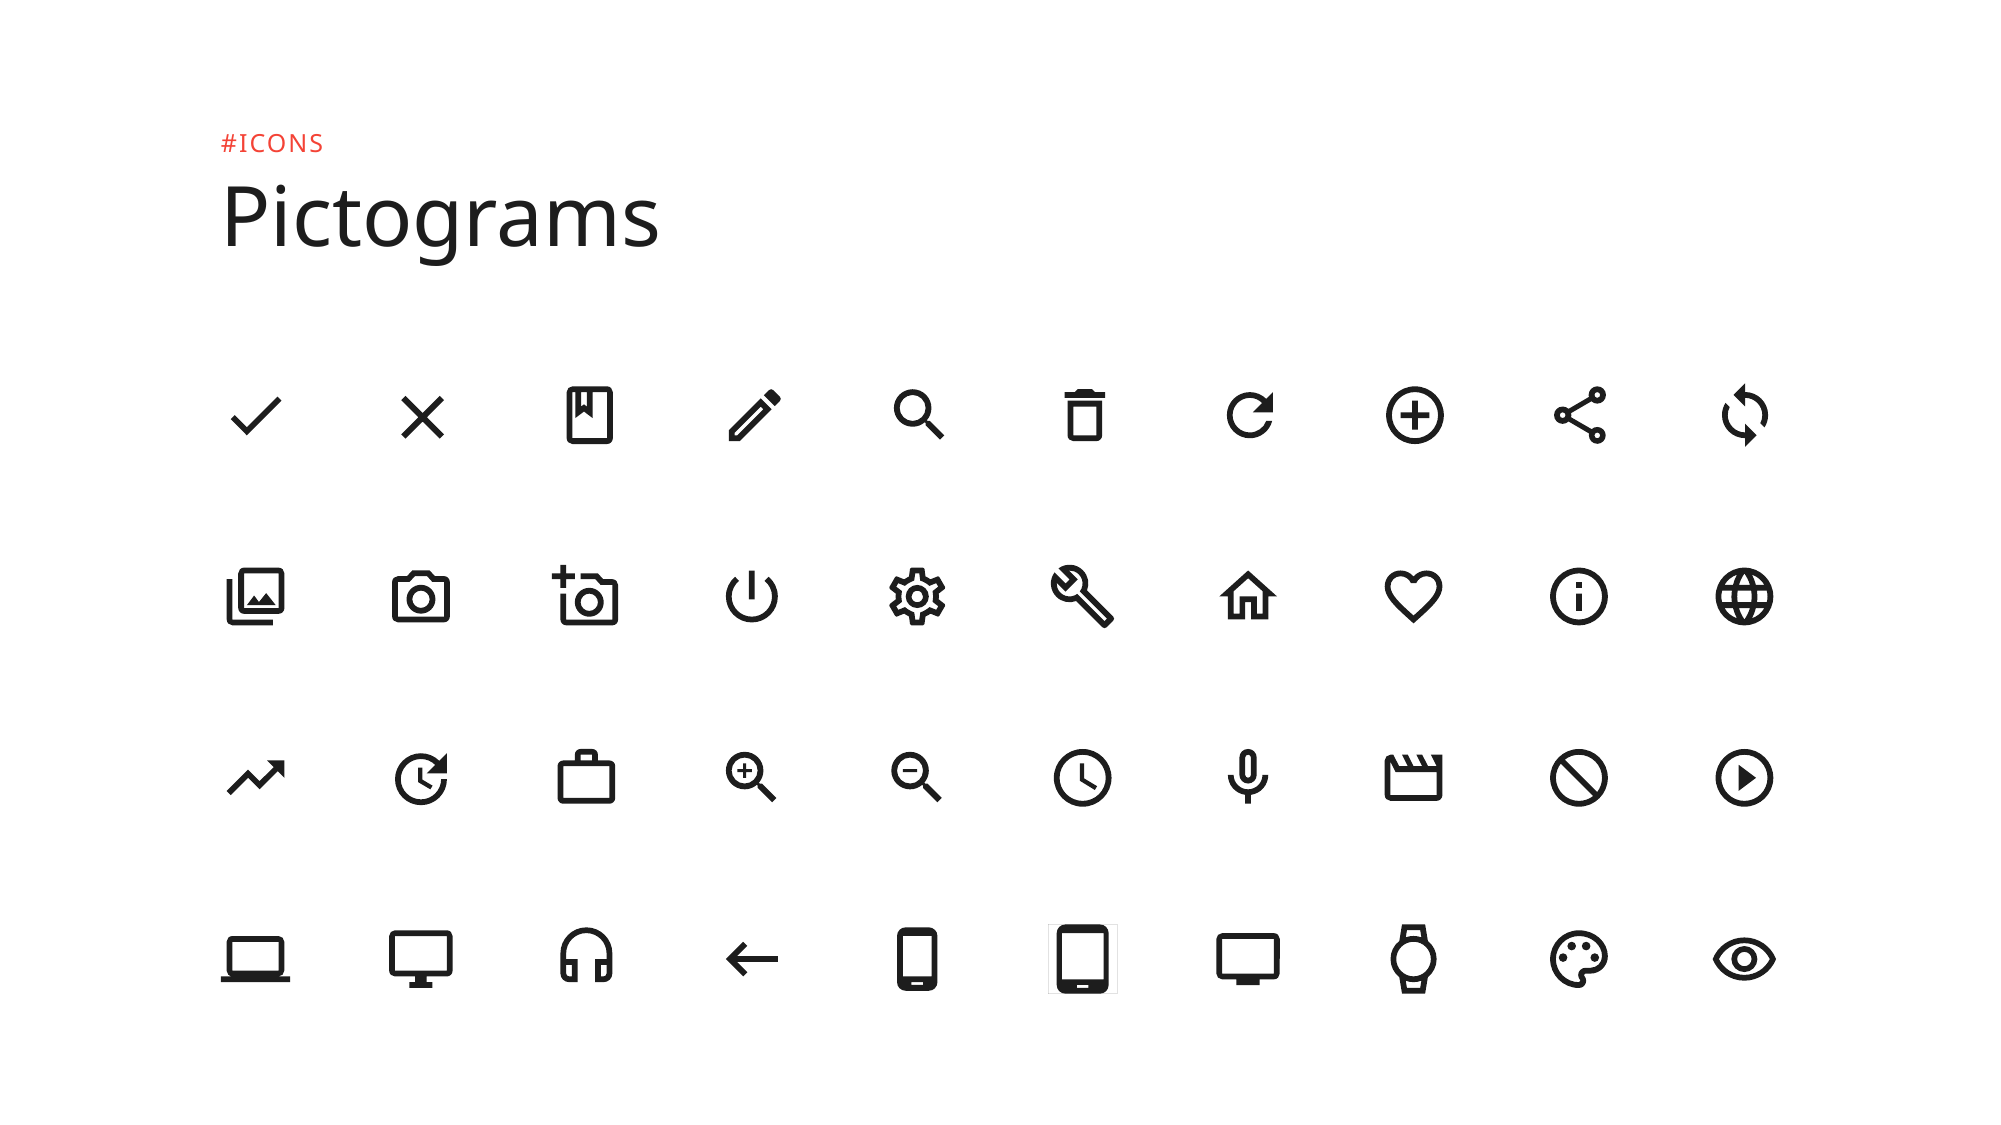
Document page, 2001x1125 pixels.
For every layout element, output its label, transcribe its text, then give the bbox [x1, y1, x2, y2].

text_box [1721, 402, 1757, 447]
text_box [725, 751, 777, 803]
text_box [889, 567, 946, 626]
text_box #ICONS [220, 132, 324, 157]
text_box [560, 573, 619, 626]
text_box [1216, 933, 1280, 986]
text_box [1219, 570, 1278, 620]
text_box [1558, 953, 1568, 962]
text_box [891, 751, 942, 803]
text_box [1386, 386, 1444, 445]
text_box [1056, 924, 1109, 994]
text_box [220, 936, 291, 983]
text_box [226, 760, 285, 796]
text_box [763, 389, 781, 407]
text_box [728, 398, 772, 442]
text_box [1712, 937, 1777, 981]
text_box [748, 570, 755, 600]
text_box [1384, 754, 1443, 801]
text_box [1384, 570, 1443, 624]
text_box [1590, 953, 1600, 962]
text_box [1053, 748, 1112, 807]
text_box [557, 748, 616, 804]
text_box [551, 564, 575, 588]
text_box [395, 753, 447, 806]
text_box [389, 930, 453, 988]
text_box [1064, 389, 1106, 398]
text_box [1581, 941, 1591, 951]
text_box [230, 396, 282, 436]
text_box [401, 395, 445, 439]
text_box [1550, 748, 1608, 807]
text_box [1715, 748, 1774, 807]
text_box [1067, 400, 1103, 442]
text_box [566, 386, 613, 445]
text_box [392, 570, 450, 623]
text_box [1550, 930, 1608, 988]
text_box [1239, 748, 1257, 784]
text_box [1226, 392, 1273, 439]
text_box [1554, 386, 1606, 444]
text_box [1567, 941, 1577, 951]
text_box [725, 576, 778, 623]
text_box [1733, 383, 1769, 428]
text_box [893, 389, 945, 440]
text_box [1550, 567, 1608, 626]
text_box [1390, 924, 1437, 994]
text_box [226, 579, 273, 626]
text_box Pictograms [220, 174, 1064, 265]
text_box [725, 941, 778, 977]
text_box [1227, 774, 1269, 804]
text_box [897, 927, 938, 991]
text_box [1715, 567, 1774, 626]
text_box [1050, 564, 1115, 629]
text_box [560, 927, 613, 983]
text_box [238, 567, 285, 614]
